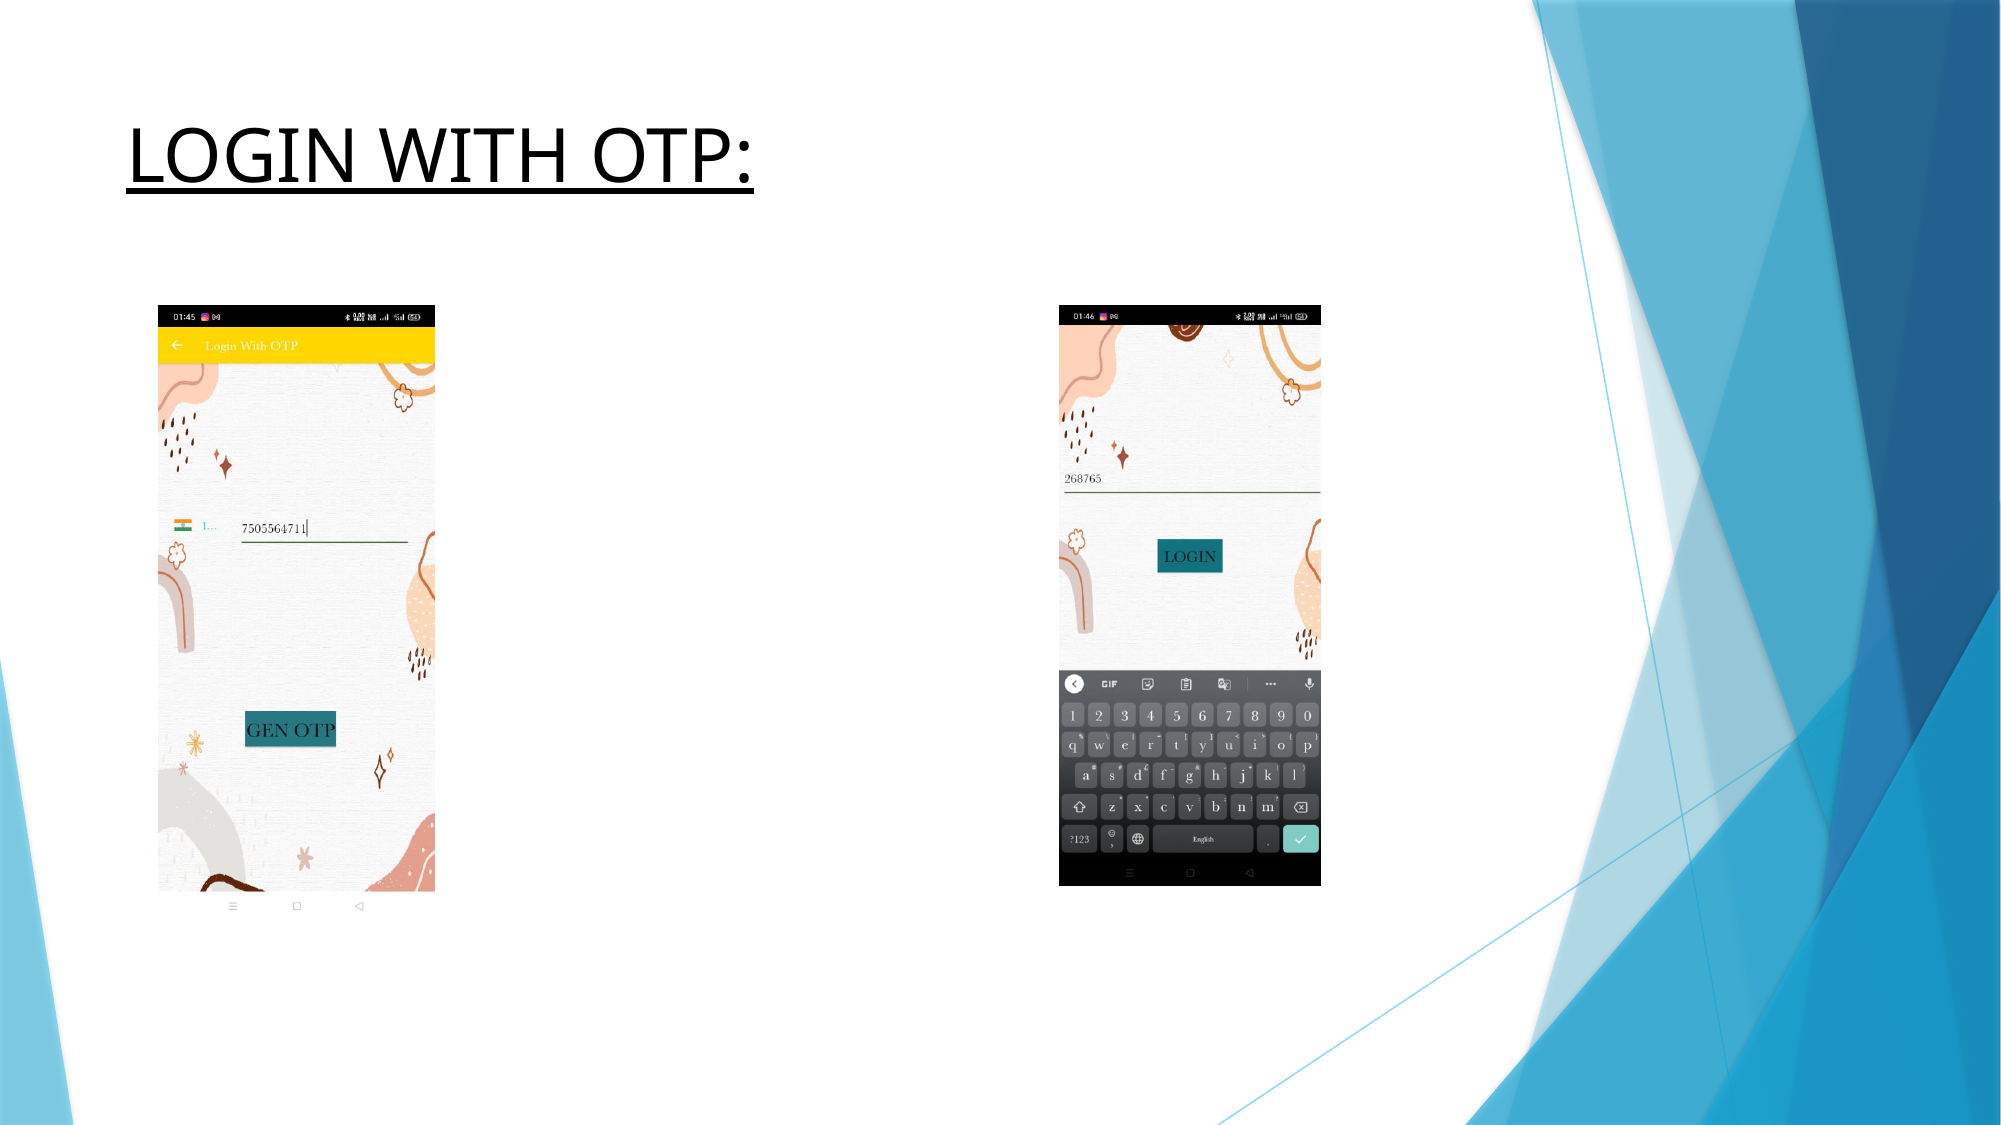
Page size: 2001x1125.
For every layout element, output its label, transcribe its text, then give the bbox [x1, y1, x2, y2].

picture [1059, 305, 1322, 887]
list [157, 305, 435, 920]
title LOGIN WITH OTP: [111, 99, 1522, 317]
